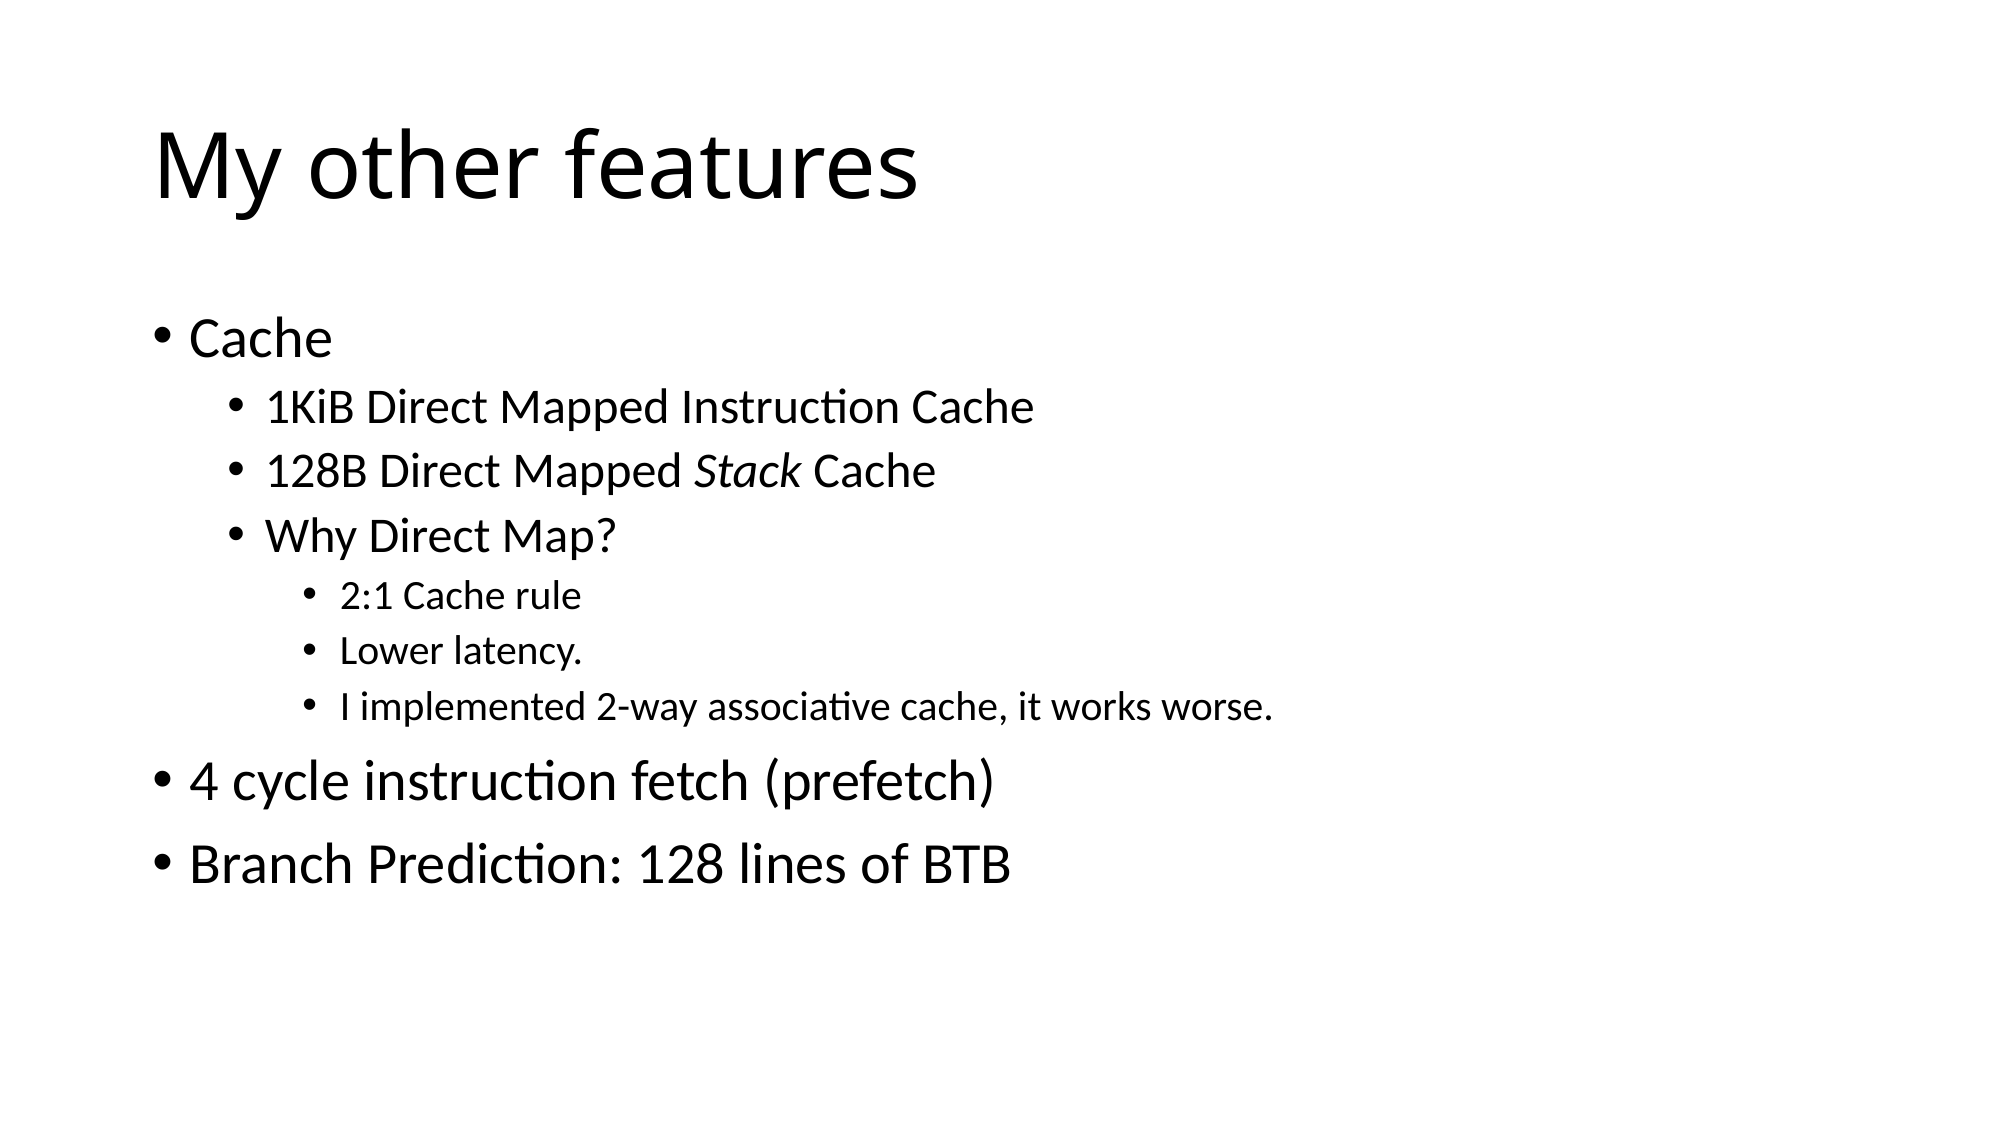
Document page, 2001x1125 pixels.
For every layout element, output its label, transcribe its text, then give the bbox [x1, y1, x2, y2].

list Cache 1KiB Direct Mapped Instruction Cache 128B Direct Mapped Stack Cache Why Direct Map? 2:1 Cache rule Lower latency. I implemented 2-way associative cache, it works worse. 4 cycle instruction fetch (prefetch) Branch Prediction: 128 lines of BTB [137, 299, 1863, 1014]
title My other features [137, 59, 1863, 278]
